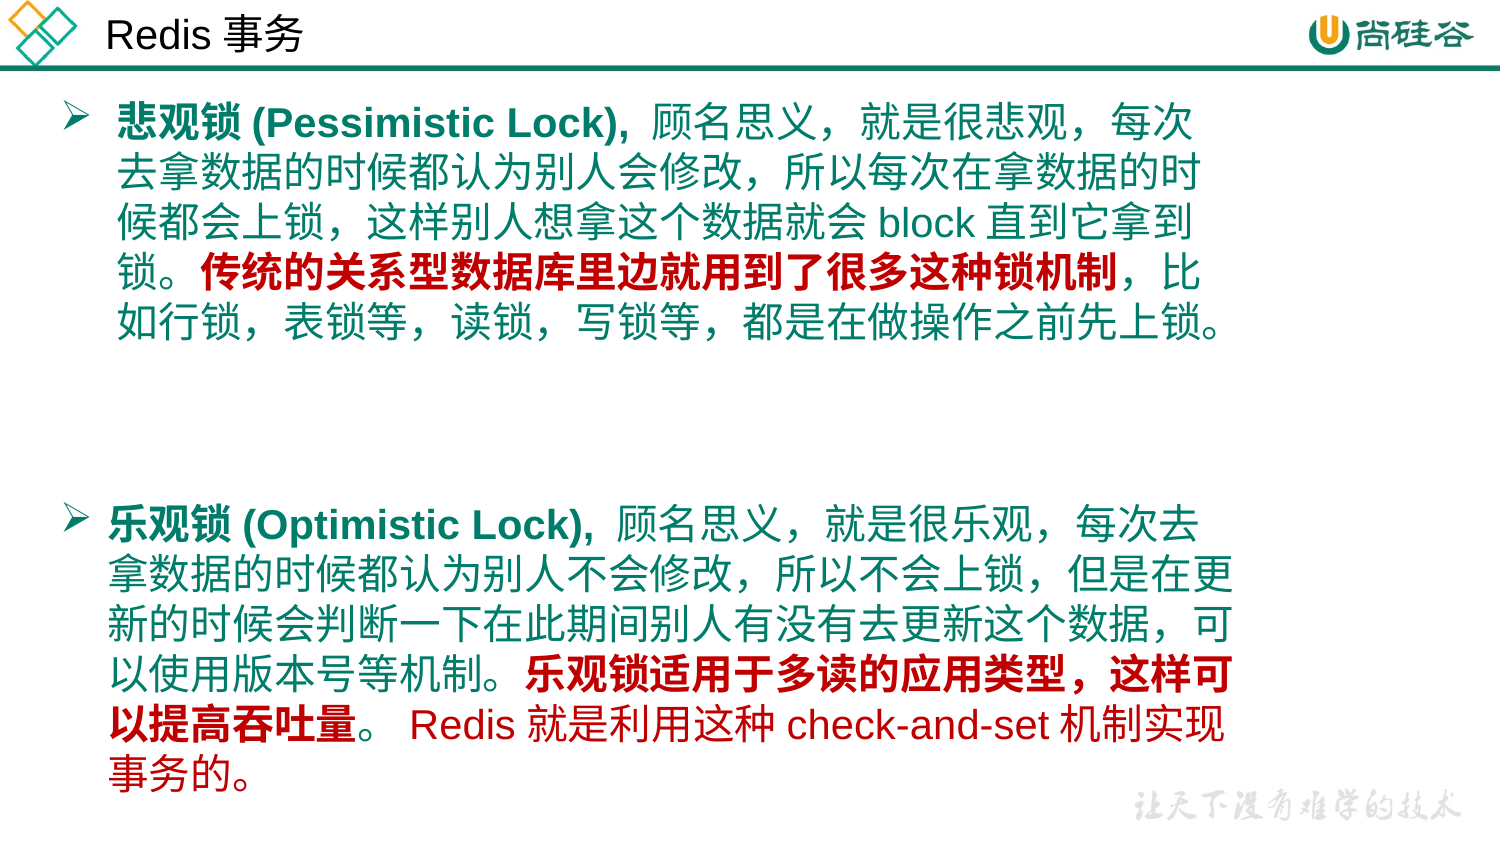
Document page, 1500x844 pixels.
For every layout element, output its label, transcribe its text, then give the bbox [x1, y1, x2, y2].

text_box Redis事务 [90, 0, 321, 65]
text_box 悲观锁(Pessimistic Lock), 顾名思义，就是很悲观，每次去拿数据的时候都认为别人会修改，所以每次在拿数据的时候都会上锁，这样别人想拿这个数据就会block直到它拿到锁。传统的关系型数据库里边就用到了很多这种锁机制，比如行锁，表锁等，读锁，写锁等，都是在做操作之前先上锁。 [45, 88, 1251, 354]
picture [0, 0, 1500, 844]
text_box 乐观锁(Optimistic Lock), 顾名思义，就是很乐观，每次去拿数据的时候都认为别人不会修改，所以不会上锁，但是在更新的时候会判断一下在此期间别人有没有去更新这个数据，可以使用版本号等机制。乐观锁适用于多读的应用类型，这样可以提高吞吐量。Redis就是利用这种check-and-set机制实现事务的。 [45, 490, 1251, 805]
